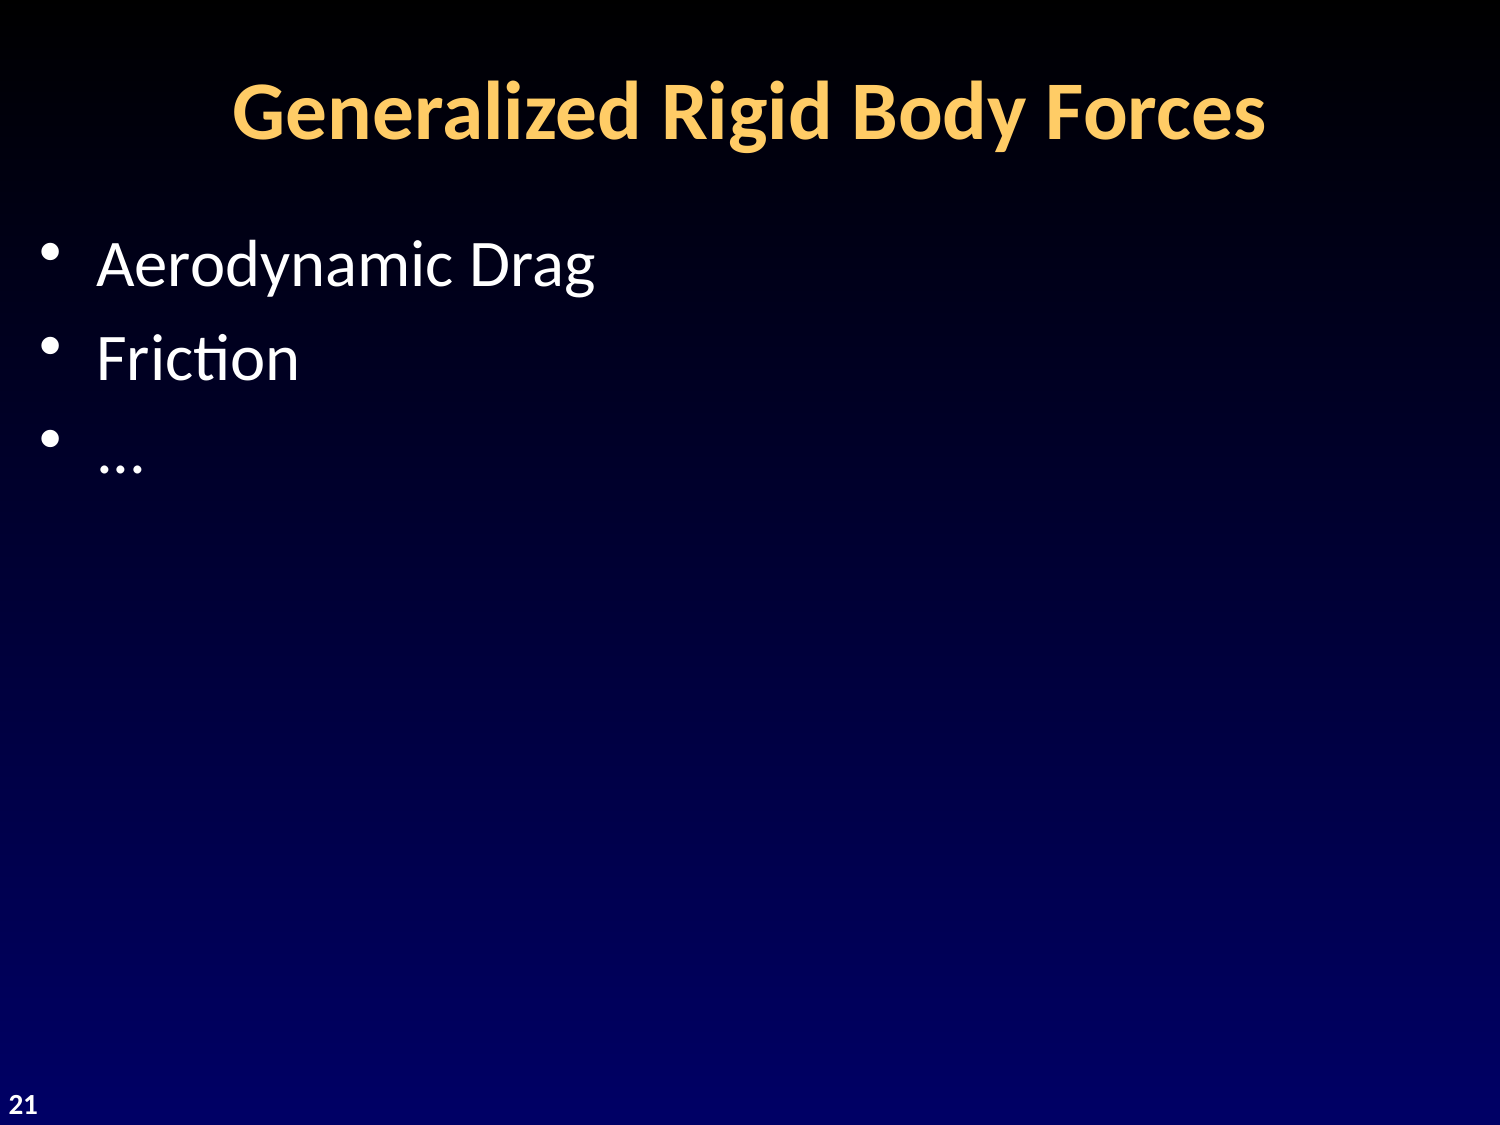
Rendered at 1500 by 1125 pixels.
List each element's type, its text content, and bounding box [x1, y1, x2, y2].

title Generalized Rigid Body Forces [24, 24, 1475, 188]
list Aerodynamic Drag Friction ... [24, 212, 1475, 1055]
slide_number 21 [0, 1078, 93, 1125]
